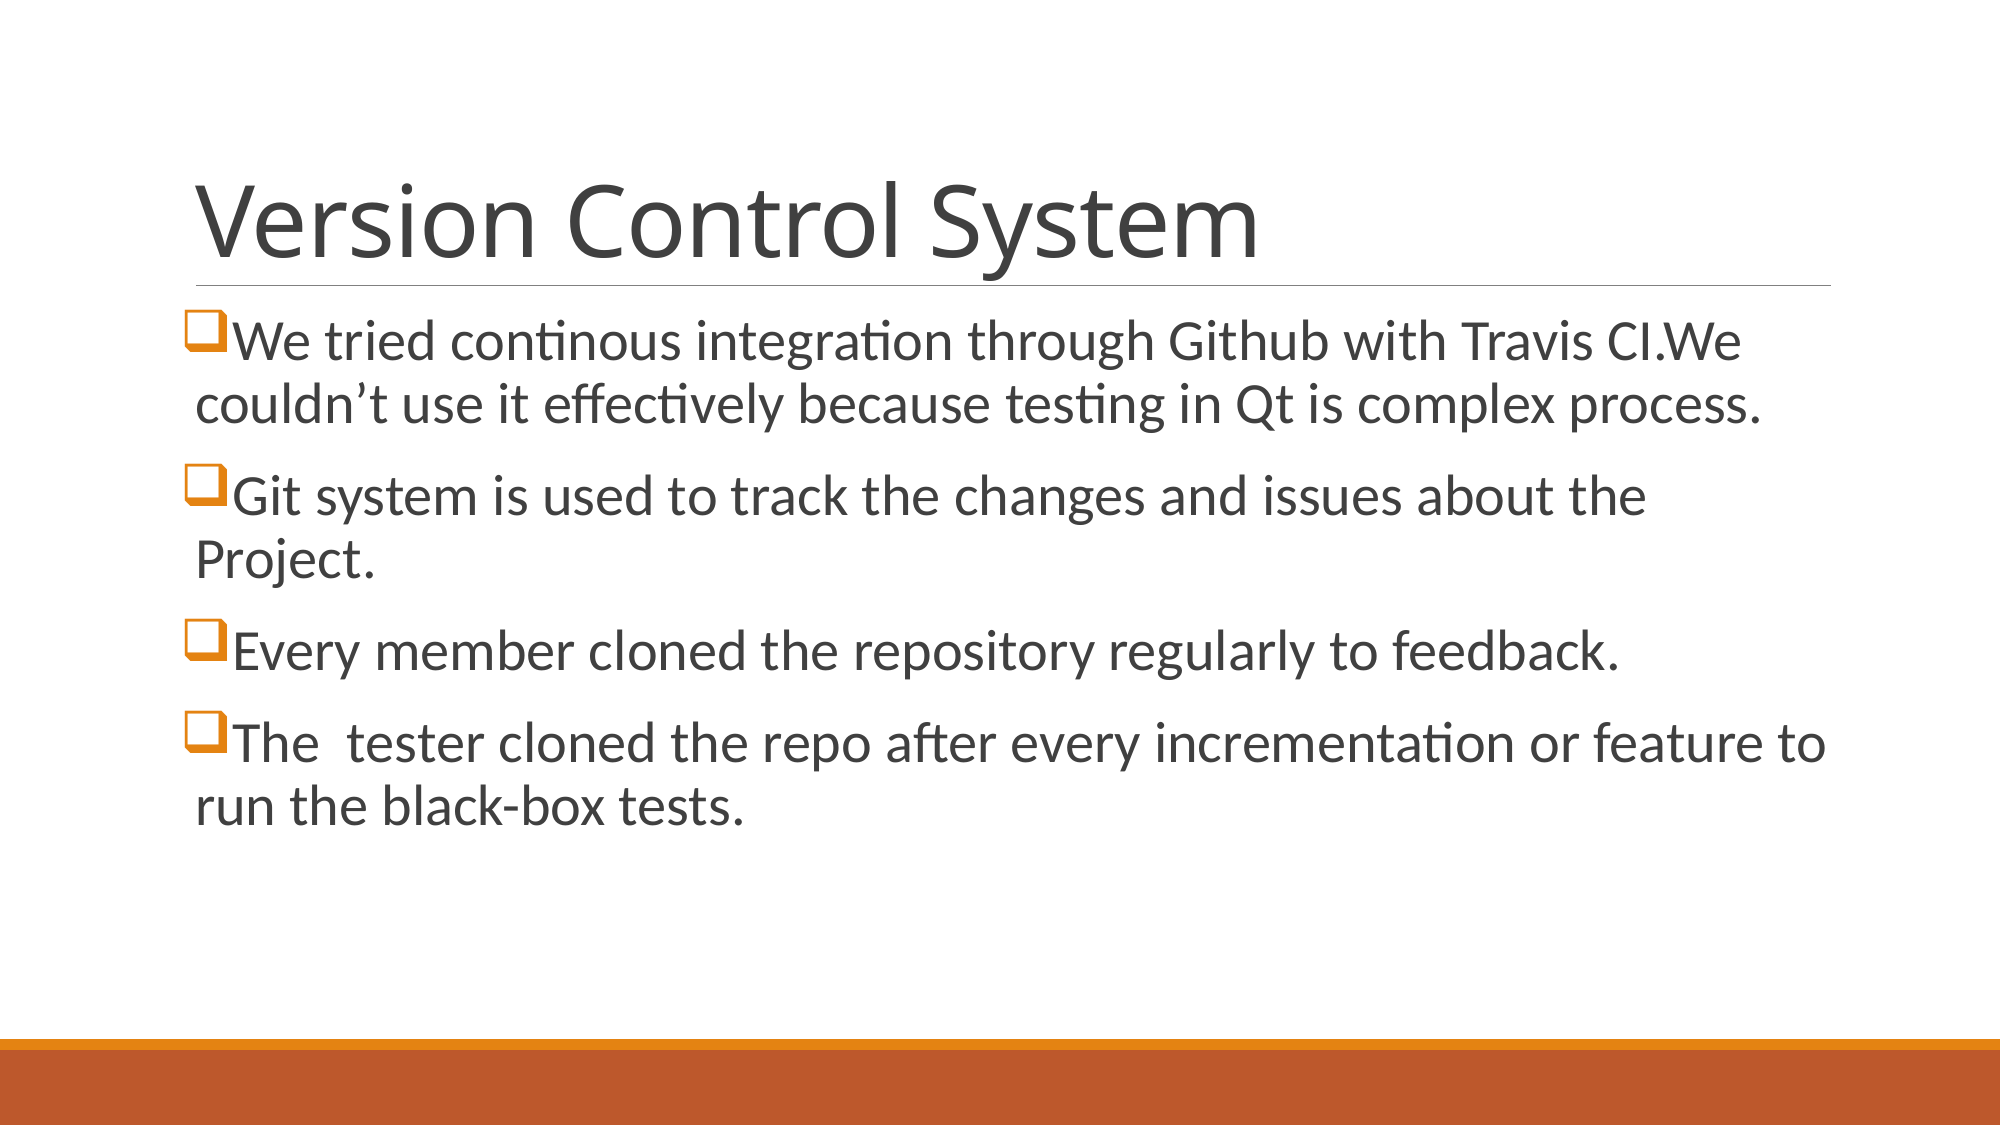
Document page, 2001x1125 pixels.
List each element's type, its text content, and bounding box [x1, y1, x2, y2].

list We tried continous integration through Github with Travis CI.We couldn’t use it effectively because testing in Qt is complex process. Git system is used to track the changes and issues about the Project. Every member cloned the repository regularly to feedback. The tester cloned the repo after every incrementation or feature to run the black-box tests. [180, 302, 1830, 963]
title Version Control System [180, 47, 1830, 285]
